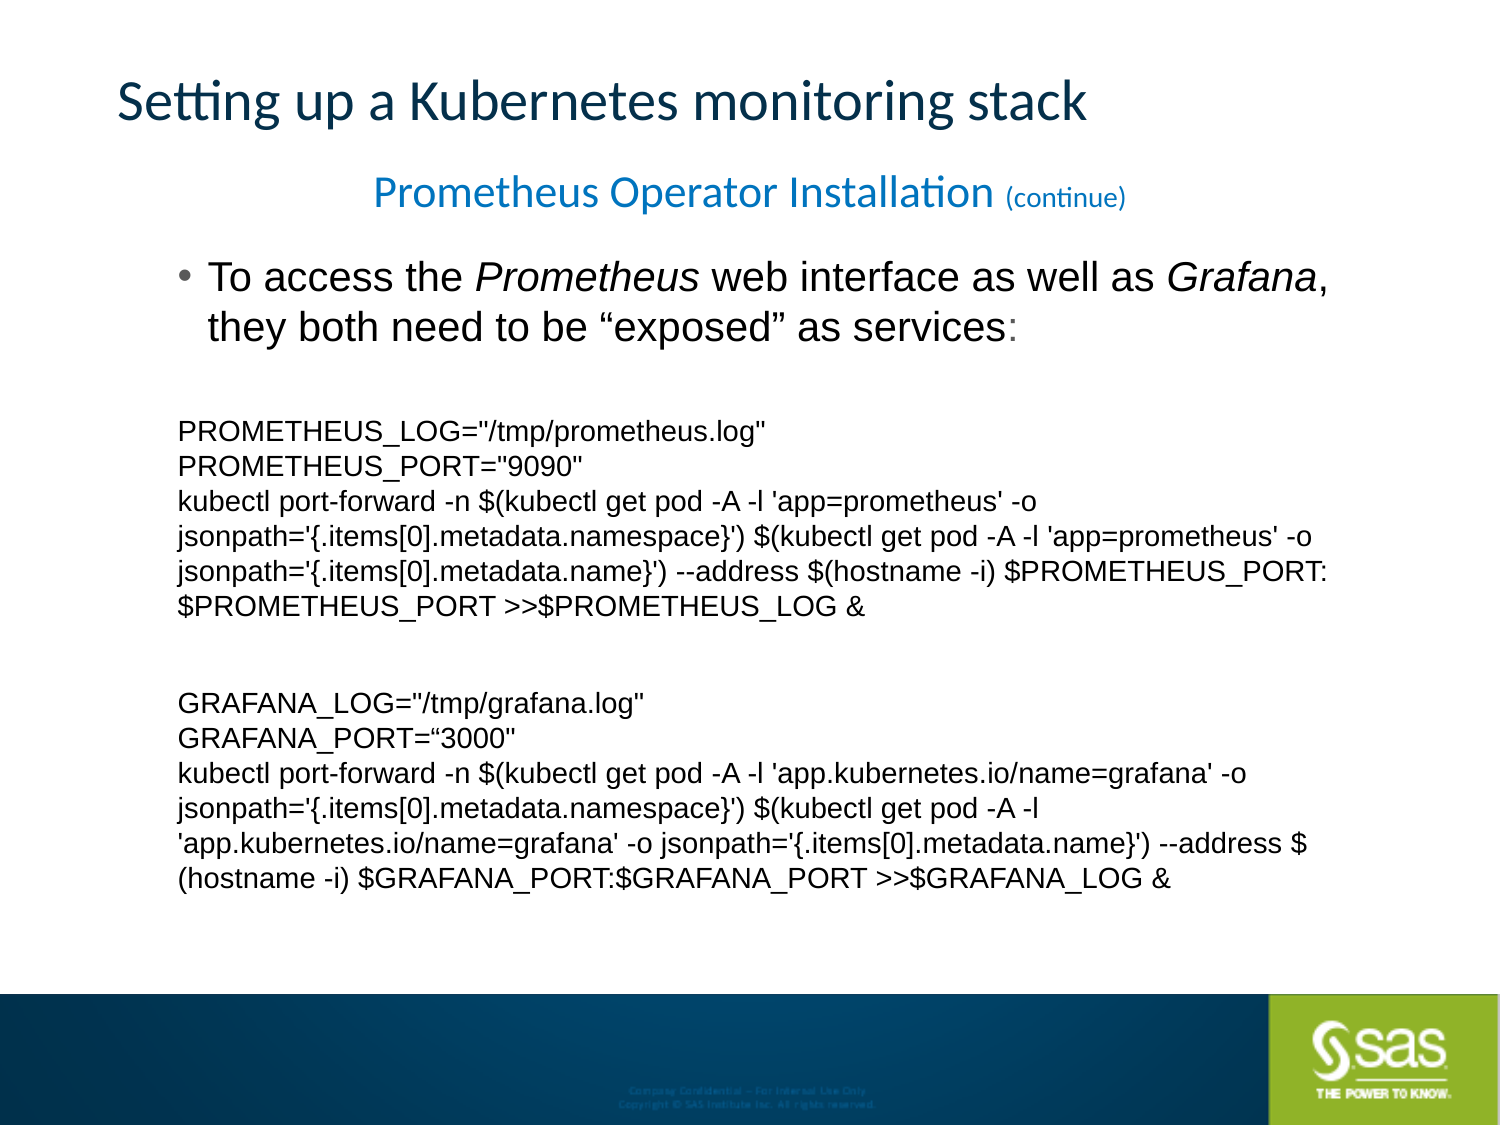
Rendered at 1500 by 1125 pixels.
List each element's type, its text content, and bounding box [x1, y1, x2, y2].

list To access the Prometheus web interface as well as Grafana, they both need to be “exposed” as services: PROMETHEUS_LOG="/tmp/prometheus.log" PROMETHEUS_PORT="9090" kubectl port-forward -n $(kubectl get pod -A -l 'app=prometheus' -o jsonpath='{.items[0].metadata.namespace}') $(kubectl get pod -A -l 'app=prometheus' -o jsonpath='{.items[0].metadata.name}') --address $(hostname -i) $PROMETHEUS_PORT:$PROMETHEUS_PORT >>$PROMETHEUS_LOG & GRAFANA_LOG="/tmp/grafana.log" GRAFANA_PORT=“3000" kubectl port-forward -n $(kubectl get pod -A -l 'app.kubernetes.io/name=grafana' -o jsonpath='{.items[0].metadata.namespace}') $(kubectl get pod -A -l 'app.kubernetes.io/name=grafana' -o jsonpath='{.items[0].metadata.name}') --address $(hostname -i) $GRAFANA_PORT:$GRAFANA_PORT >>$GRAFANA_LOG & [102, 242, 1398, 922]
title Setting up a Kubernetes monitoring stack [102, 60, 1398, 135]
list Prometheus Operator Installation (continue) [102, 135, 1398, 242]
picture [0, 994, 1500, 1125]
